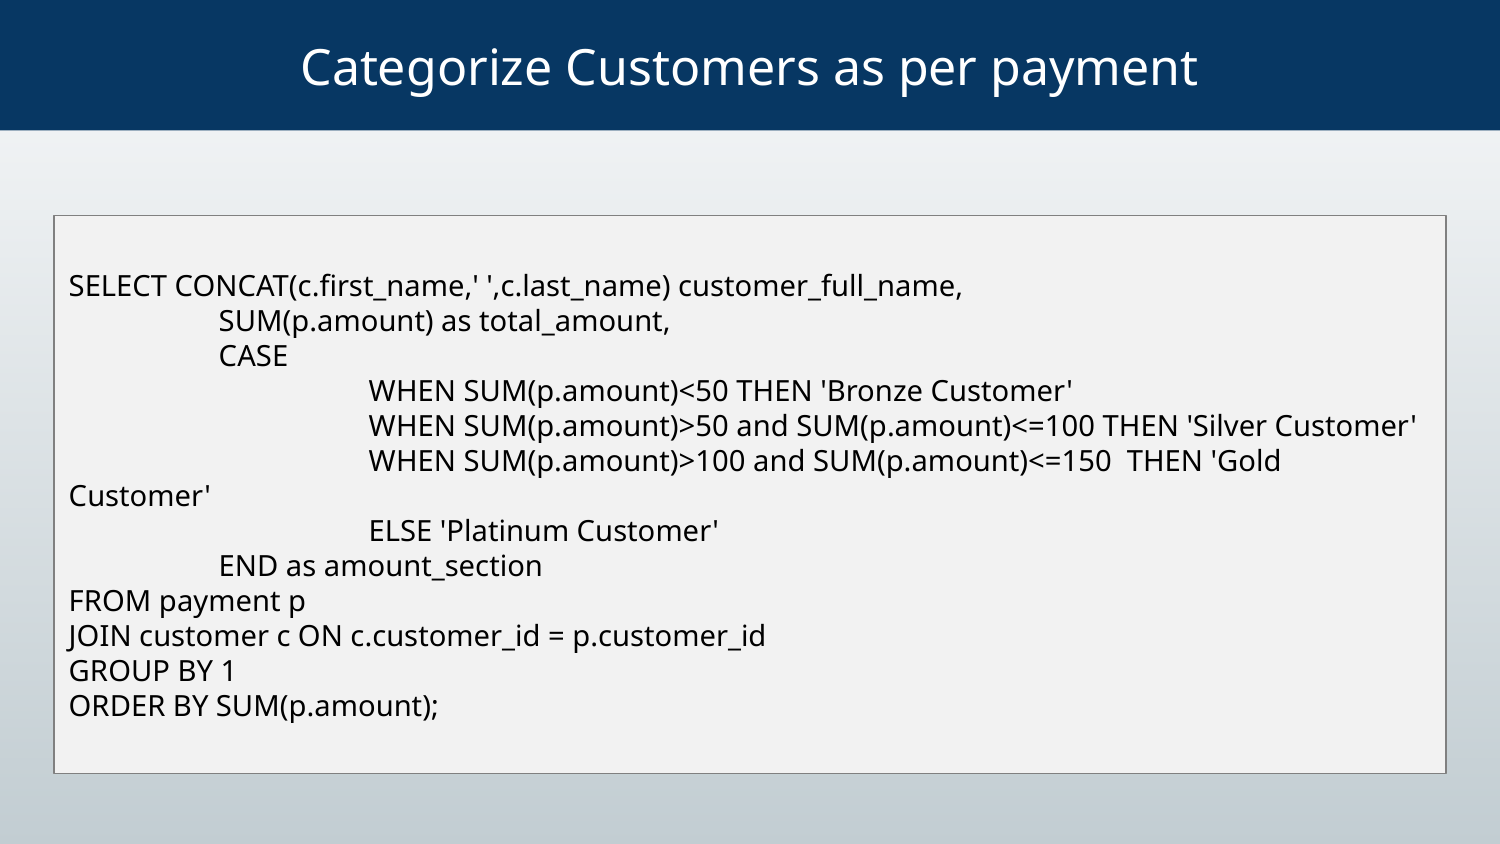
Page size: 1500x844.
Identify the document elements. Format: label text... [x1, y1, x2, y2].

text_box SELECT CONCAT(c.first_name,' ',c.last_name) customer_full_name, SUM(p.amount) as total_amount, CASE WHEN SUM(p.amount)<50 THEN 'Bronze Customer' WHEN SUM(p.amount)>50 and SUM(p.amount)<=100 THEN 'Silver Customer' WHEN SUM(p.amount)>100 and SUM(p.amount)<=150 THEN 'Gold Customer' ELSE 'Platinum Customer' END as amount_section FROM payment p JOIN customer c ON c.customer_id = p.customer_id GROUP BY 1 ORDER BY SUM(p.amount); [52, 214, 1448, 776]
title Categorize Customers as per payment [0, 0, 1500, 131]
